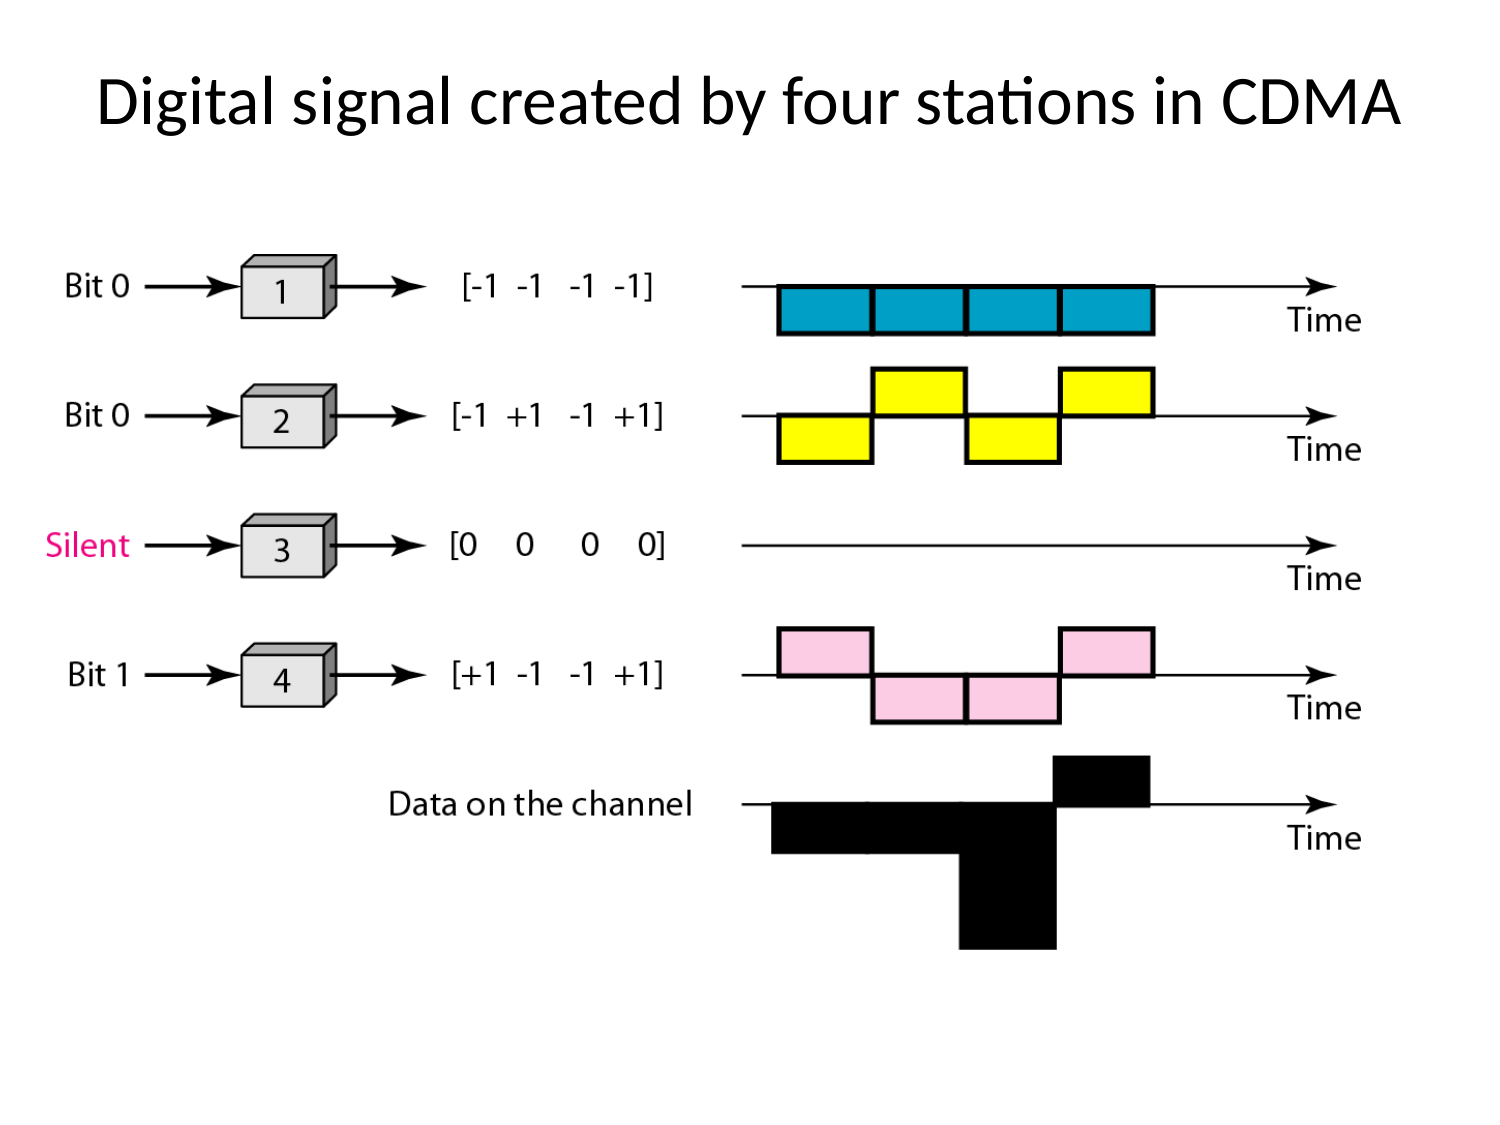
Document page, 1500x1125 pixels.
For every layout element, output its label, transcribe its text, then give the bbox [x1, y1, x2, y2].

title Digital signal created by four stations in CDMA [75, 45, 1425, 233]
picture [45, 254, 1363, 951]
